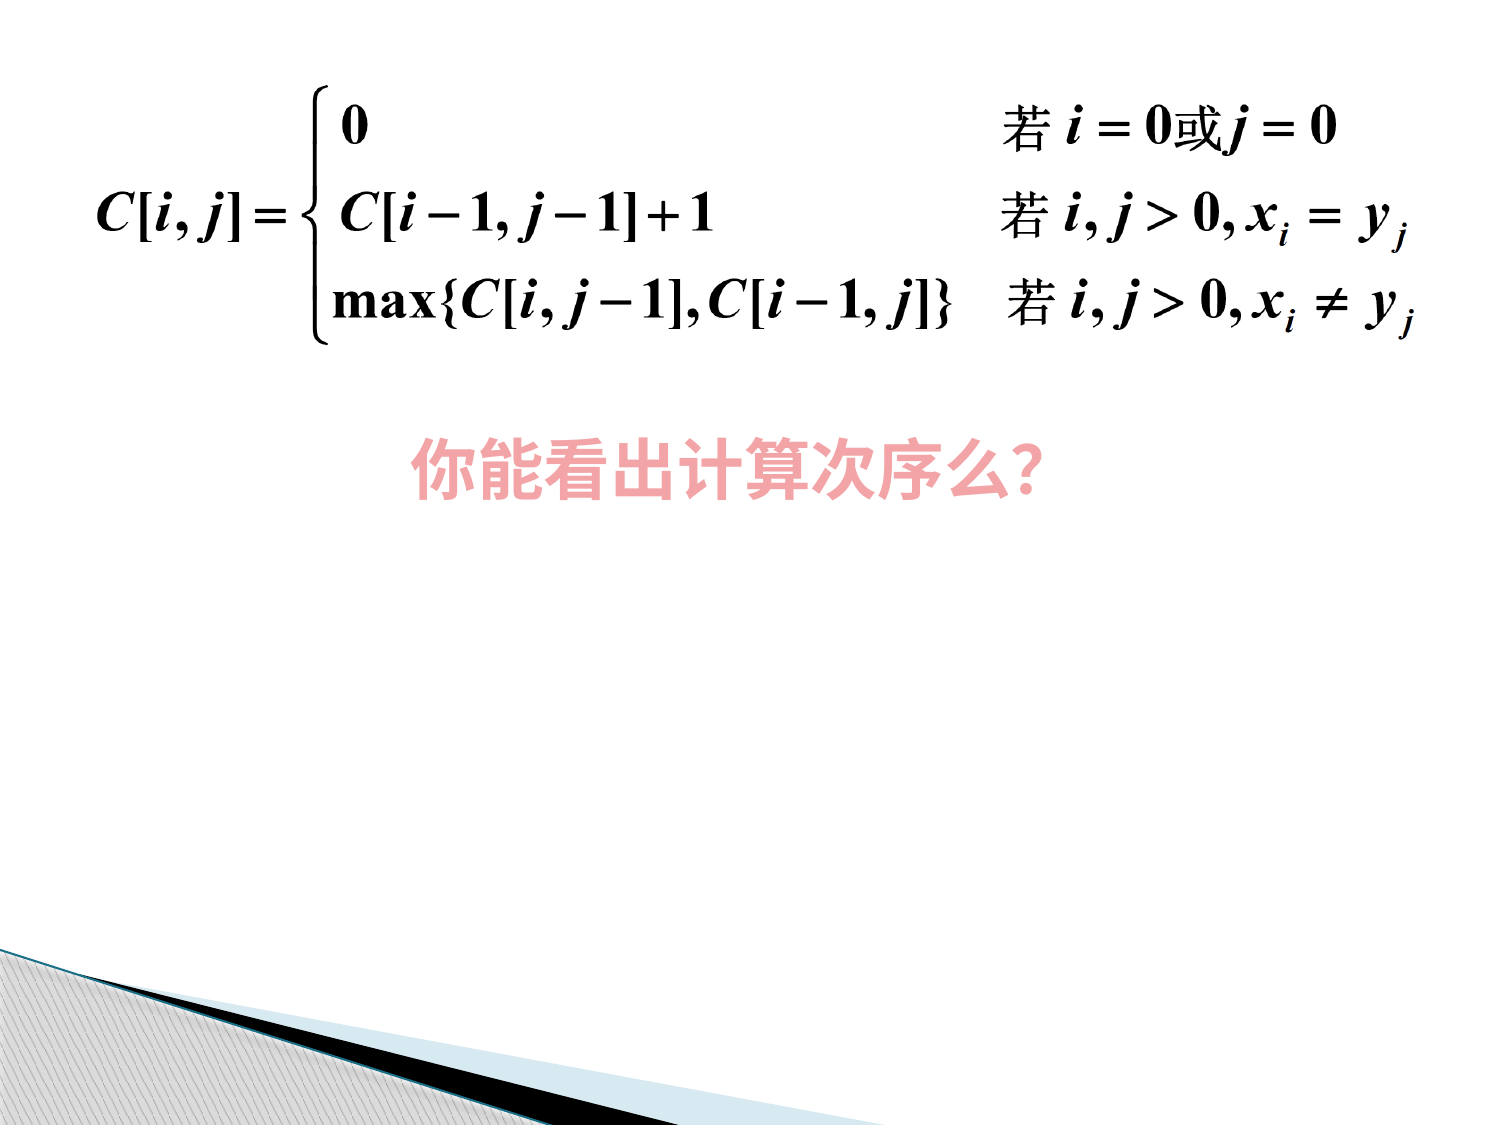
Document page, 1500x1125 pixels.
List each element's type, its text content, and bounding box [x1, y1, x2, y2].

text_box 你能看出计算次序么？ [395, 420, 1093, 516]
picture [88, 77, 1424, 351]
